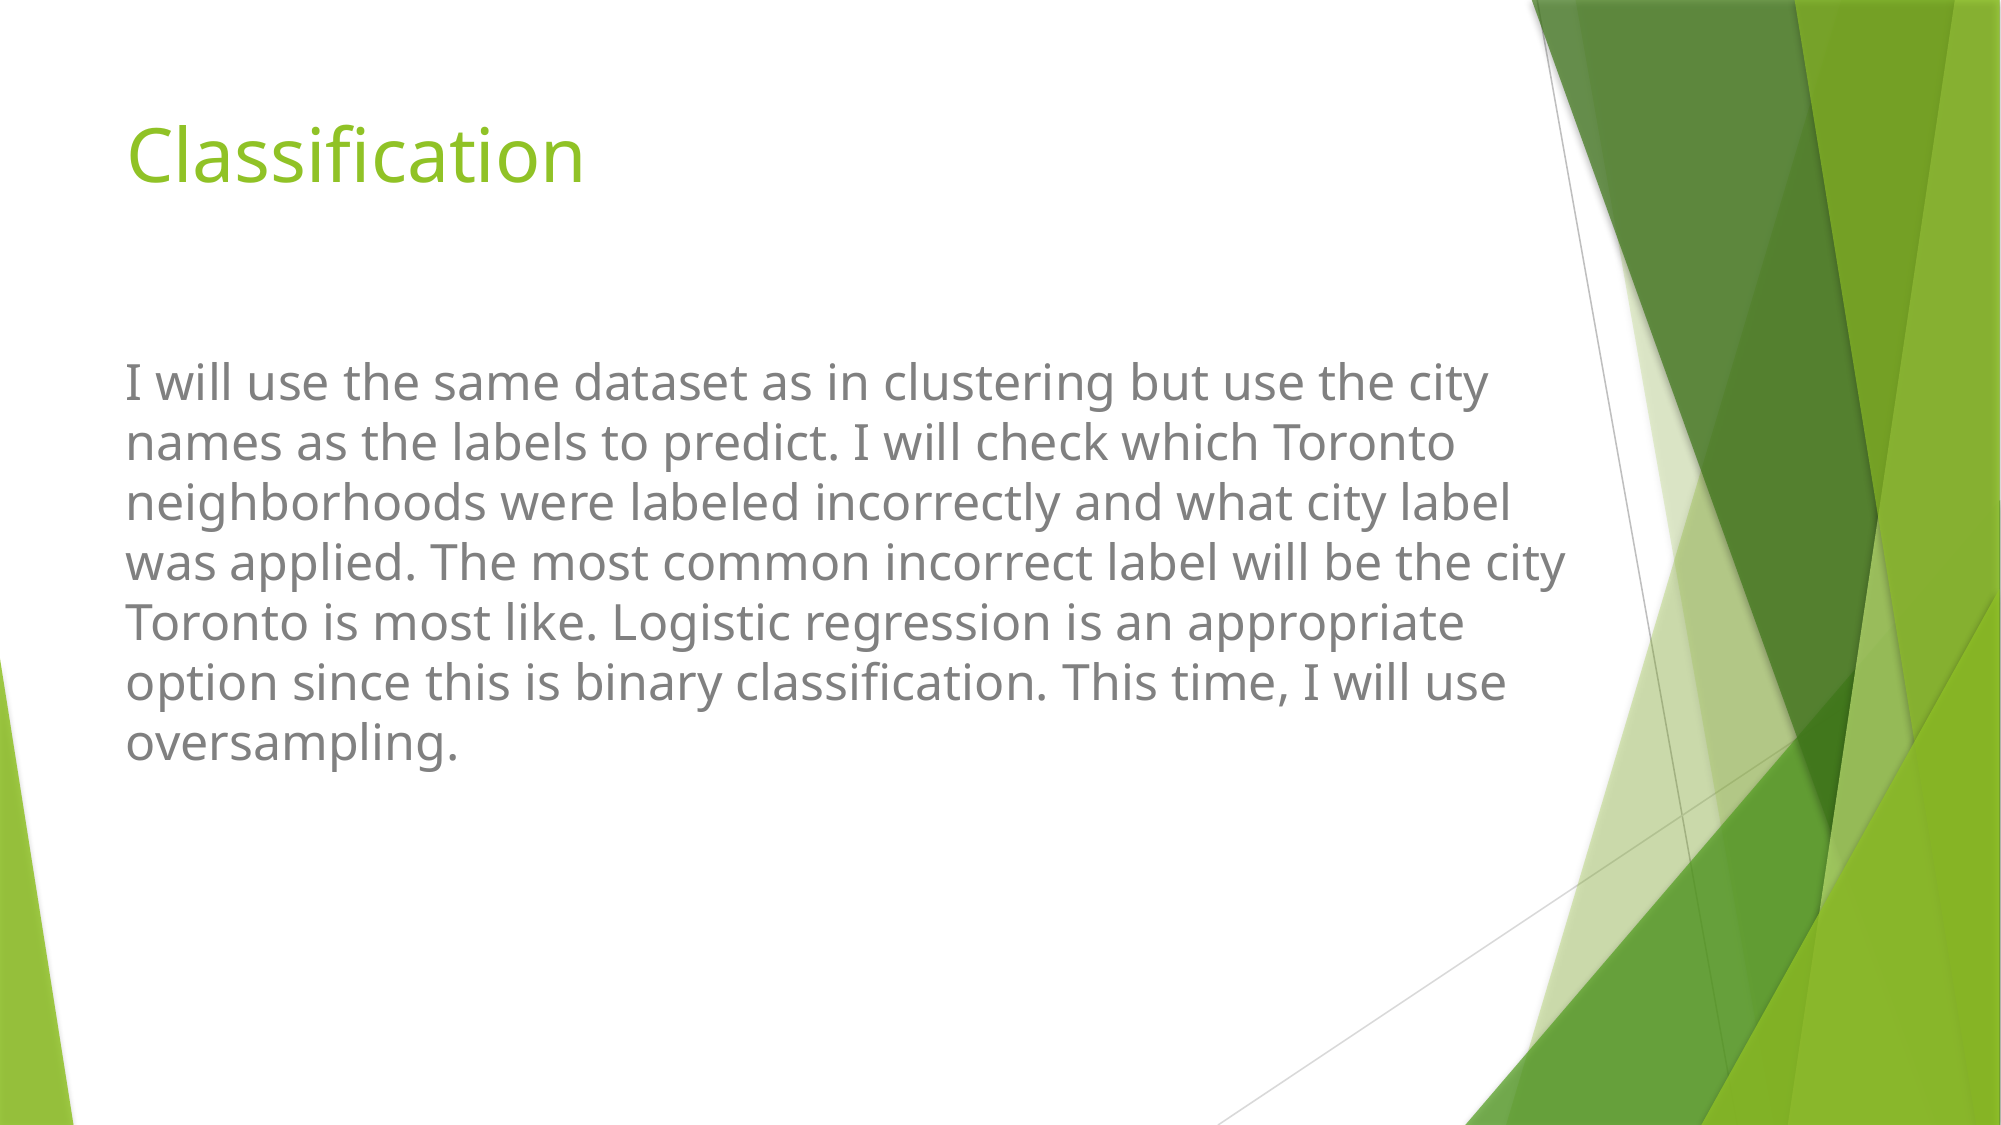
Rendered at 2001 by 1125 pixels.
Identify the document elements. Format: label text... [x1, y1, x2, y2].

text_box I will use the same dataset as in clustering but use the city names as the labels to predict. I will check which Toronto neighborhoods were labeled incorrectly and what city label was applied. The most common incorrect label will be the city Toronto is most like. Logistic regression is an appropriate option since this is binary classification. This time, I will use oversampling. [111, 342, 1605, 778]
title Classification [111, 99, 724, 242]
